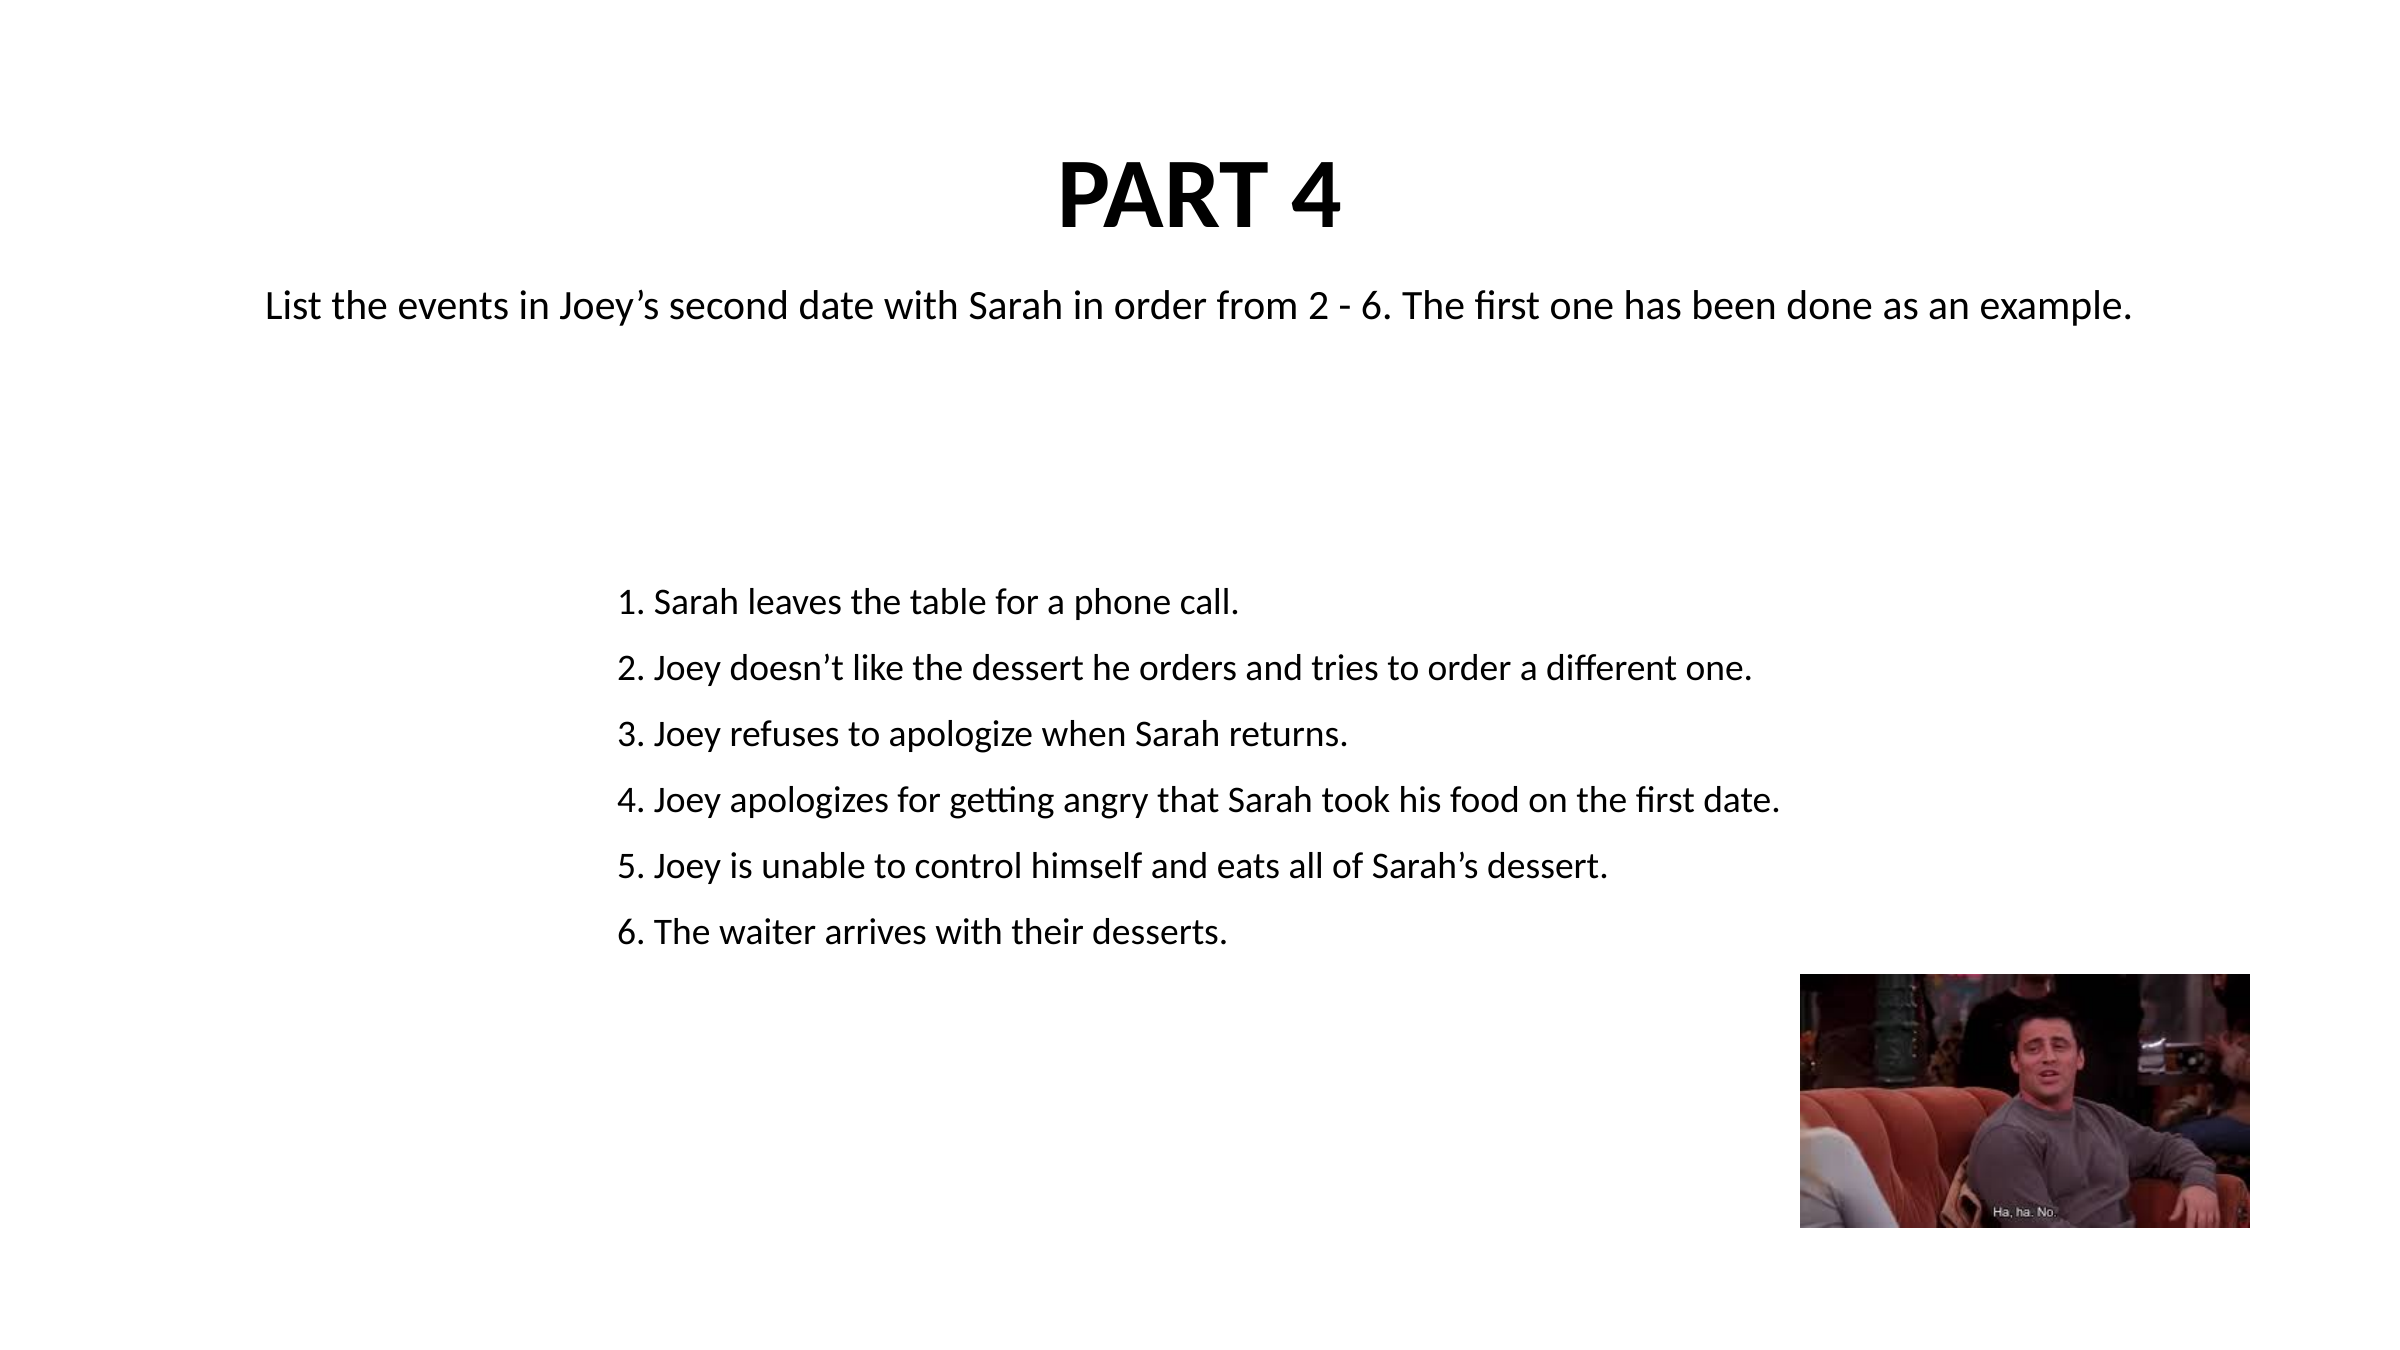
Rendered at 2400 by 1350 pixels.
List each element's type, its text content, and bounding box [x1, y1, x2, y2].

picture [1799, 974, 2251, 1229]
text_box List the events in Joey’s second date with Sarah in order from 2 - 6. The first one has been done as an example. [250, 225, 2150, 335]
text_box PART 4 [1042, 75, 1358, 225]
text_box 1. Sarah leaves the table for a phone call. 2. Joey doesn’t like the dessert he orders and tries to order a different one. 3. Joey refuses to apologize when Sarah returns. 4. Joey apologizes for getting angry that Sarah took his food on the first date. 5. Joey is unable to control himself and eats all of Sarah’s dessert. 6. The waiter arrives with their desserts. [602, 524, 1798, 959]
